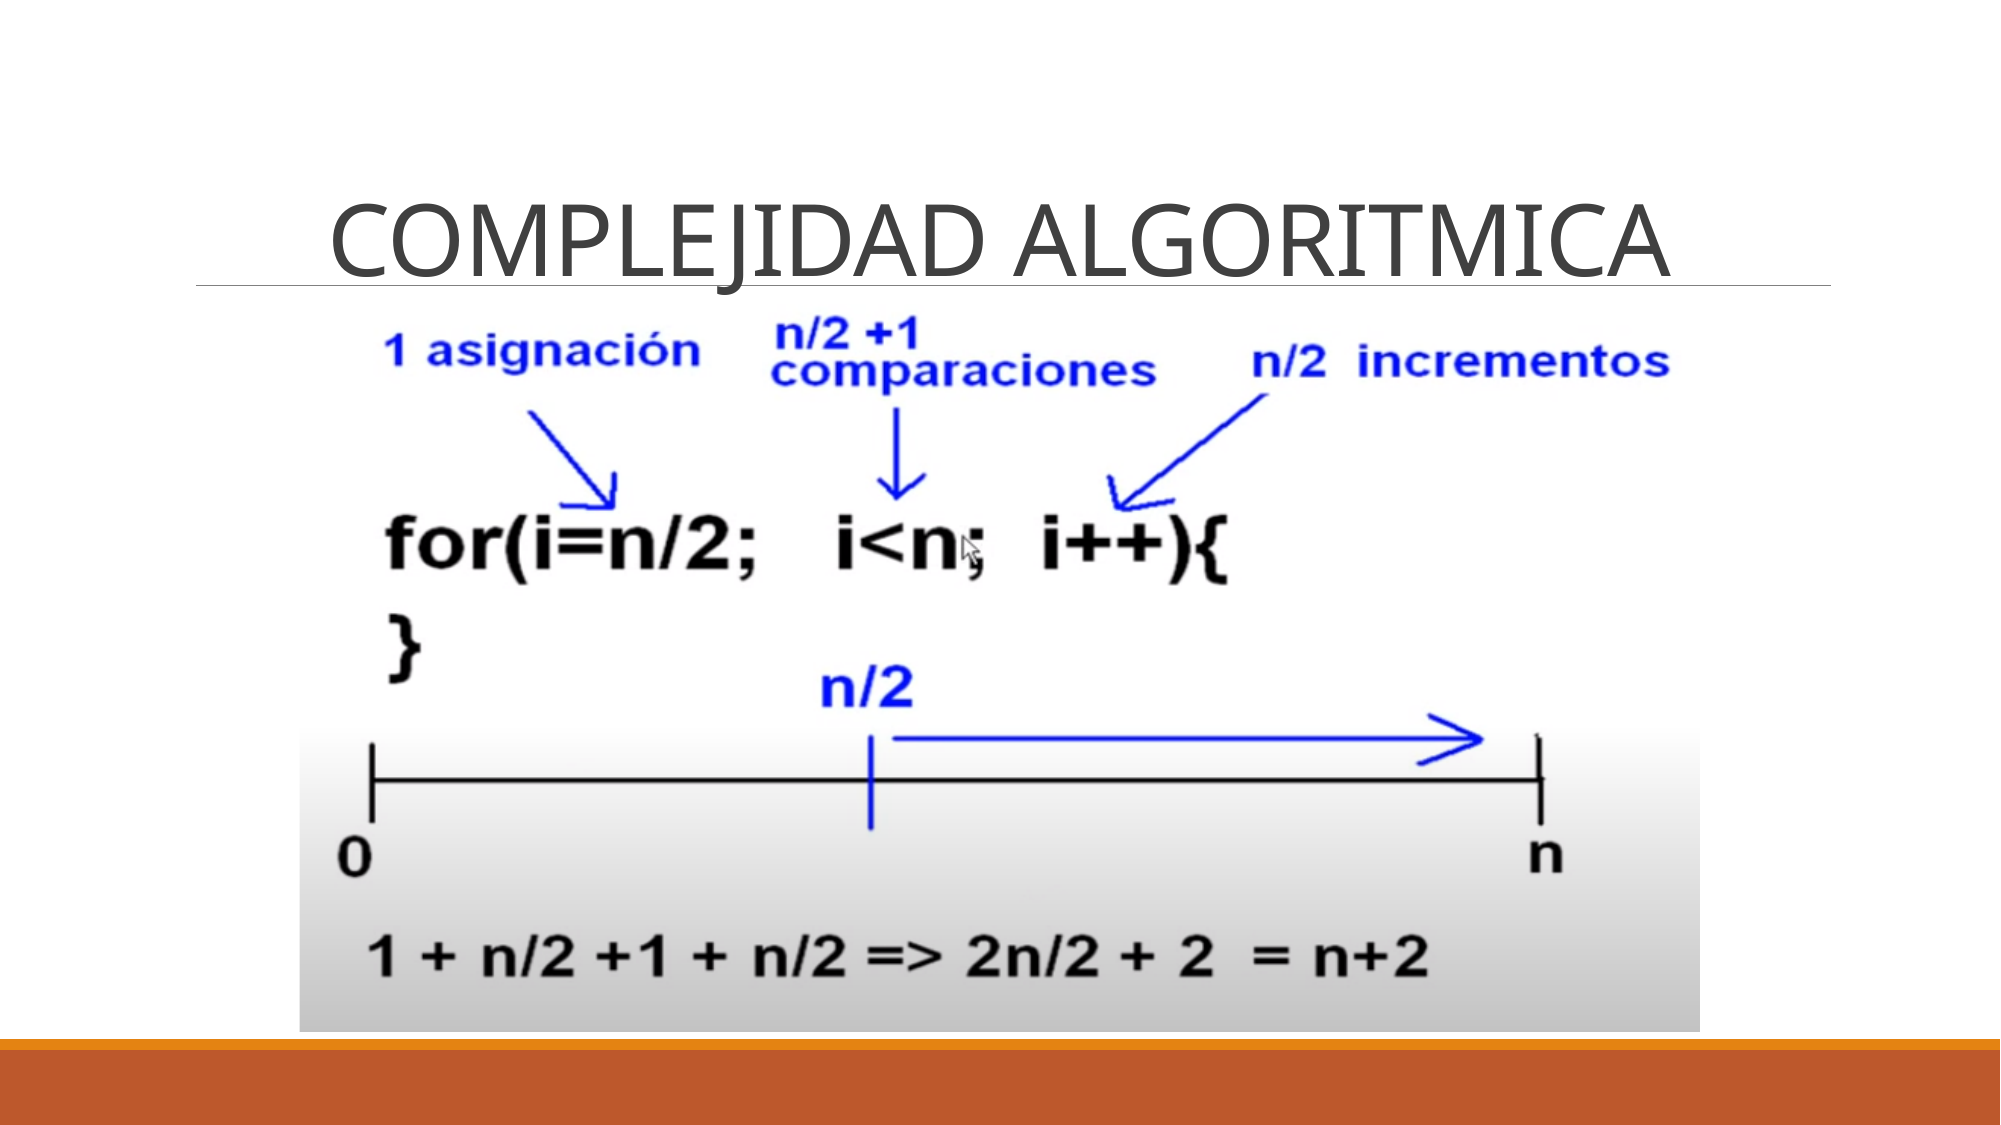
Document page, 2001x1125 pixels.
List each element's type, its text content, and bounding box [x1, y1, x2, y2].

picture [299, 304, 1701, 1032]
title COMPLEJIDAD ALGORITMICA [187, 101, 1813, 305]
